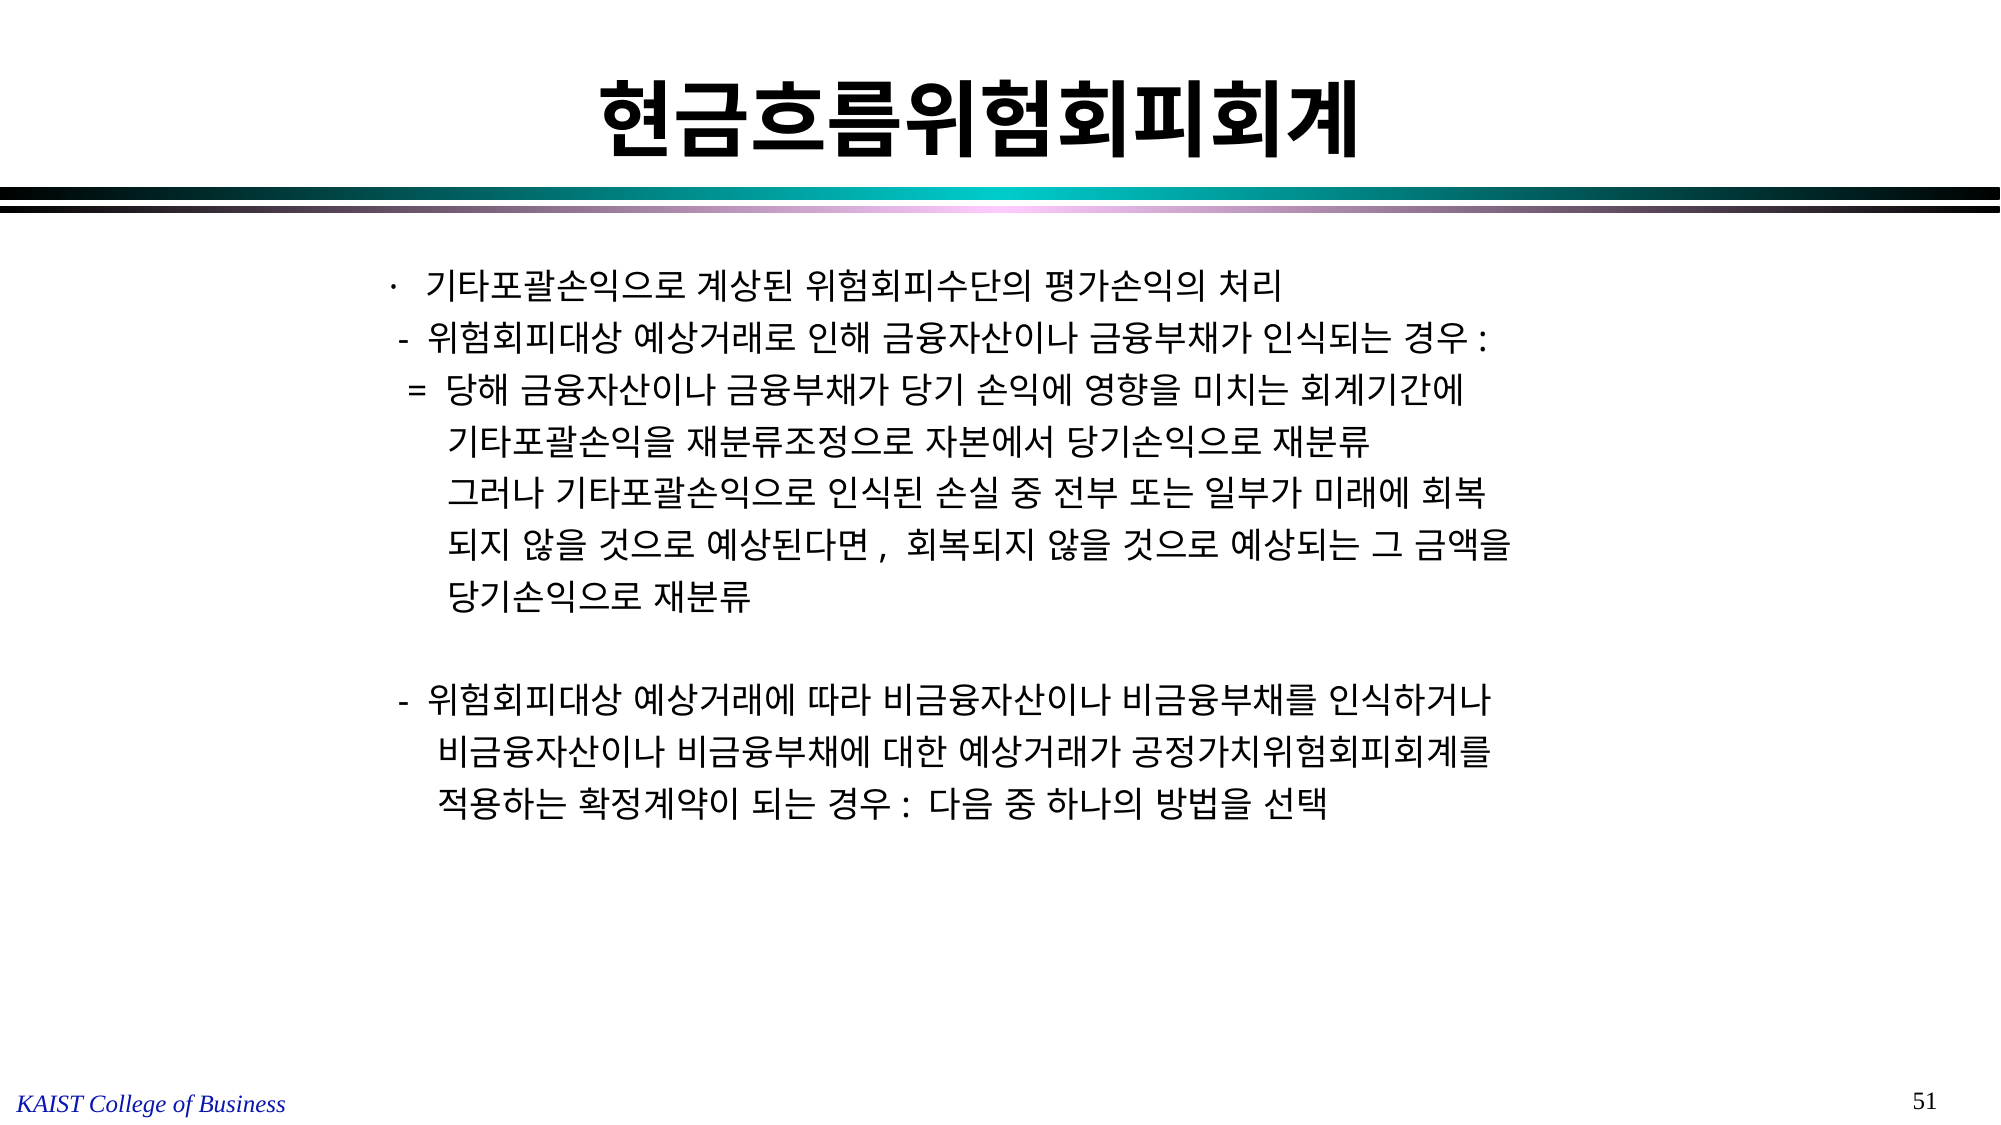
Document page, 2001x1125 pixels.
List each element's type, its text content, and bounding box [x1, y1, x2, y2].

text_box · 기타포괄손익으로 계상된 위험회피수단의 평가손익의 처리 - 위험회피대상 예상거래로 인해 금융자산이나 금융부채가 인식되는 경우: = 당해 금융자산이나 금융부채가 당기 손익에 영향을 미치는 회계기간에 기타포괄손익을 재분류조정으로 자본에서 당기손익으로 재분류 그러나 기타포괄손익으로 인식된 손실 중 전부 또는 일부가 미래에 회복 되지 않을 것으로 예상된다면, 회복되지 않을 것으로 예상되는 그 금액을 당기손익으로 재분류 - 위험회피대상 예상거래에 따라 비금융자산이나 비금융부채를 인식하거나 비금융자산이나 비금융부채에 대한 예상거래가 공정가치위험회피회계를 적용하는 확정계약이 되는 경우: 다음 중 하나의 방법을 선택 [373, 254, 1750, 903]
title 현금흐름위험회피회계 [133, 37, 1850, 175]
